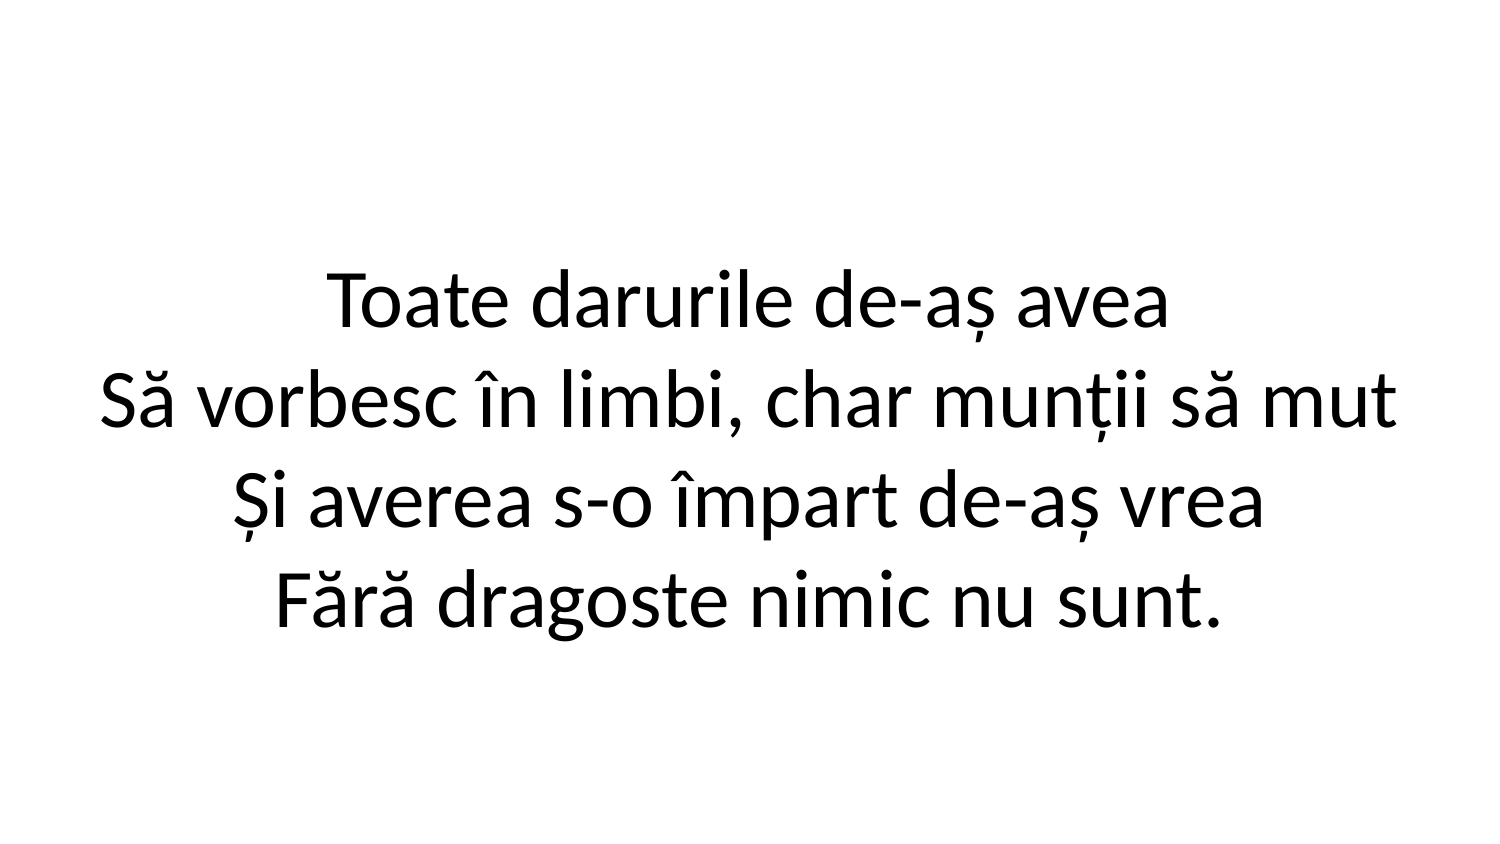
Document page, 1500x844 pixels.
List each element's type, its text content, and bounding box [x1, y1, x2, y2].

text_box Toate darurile de-aș avea Să vorbesc în limbi, char munții să mut Și averea s-o împart de-aș vrea Fără dragoste nimic nu sunt. [84, 192, 1416, 652]
